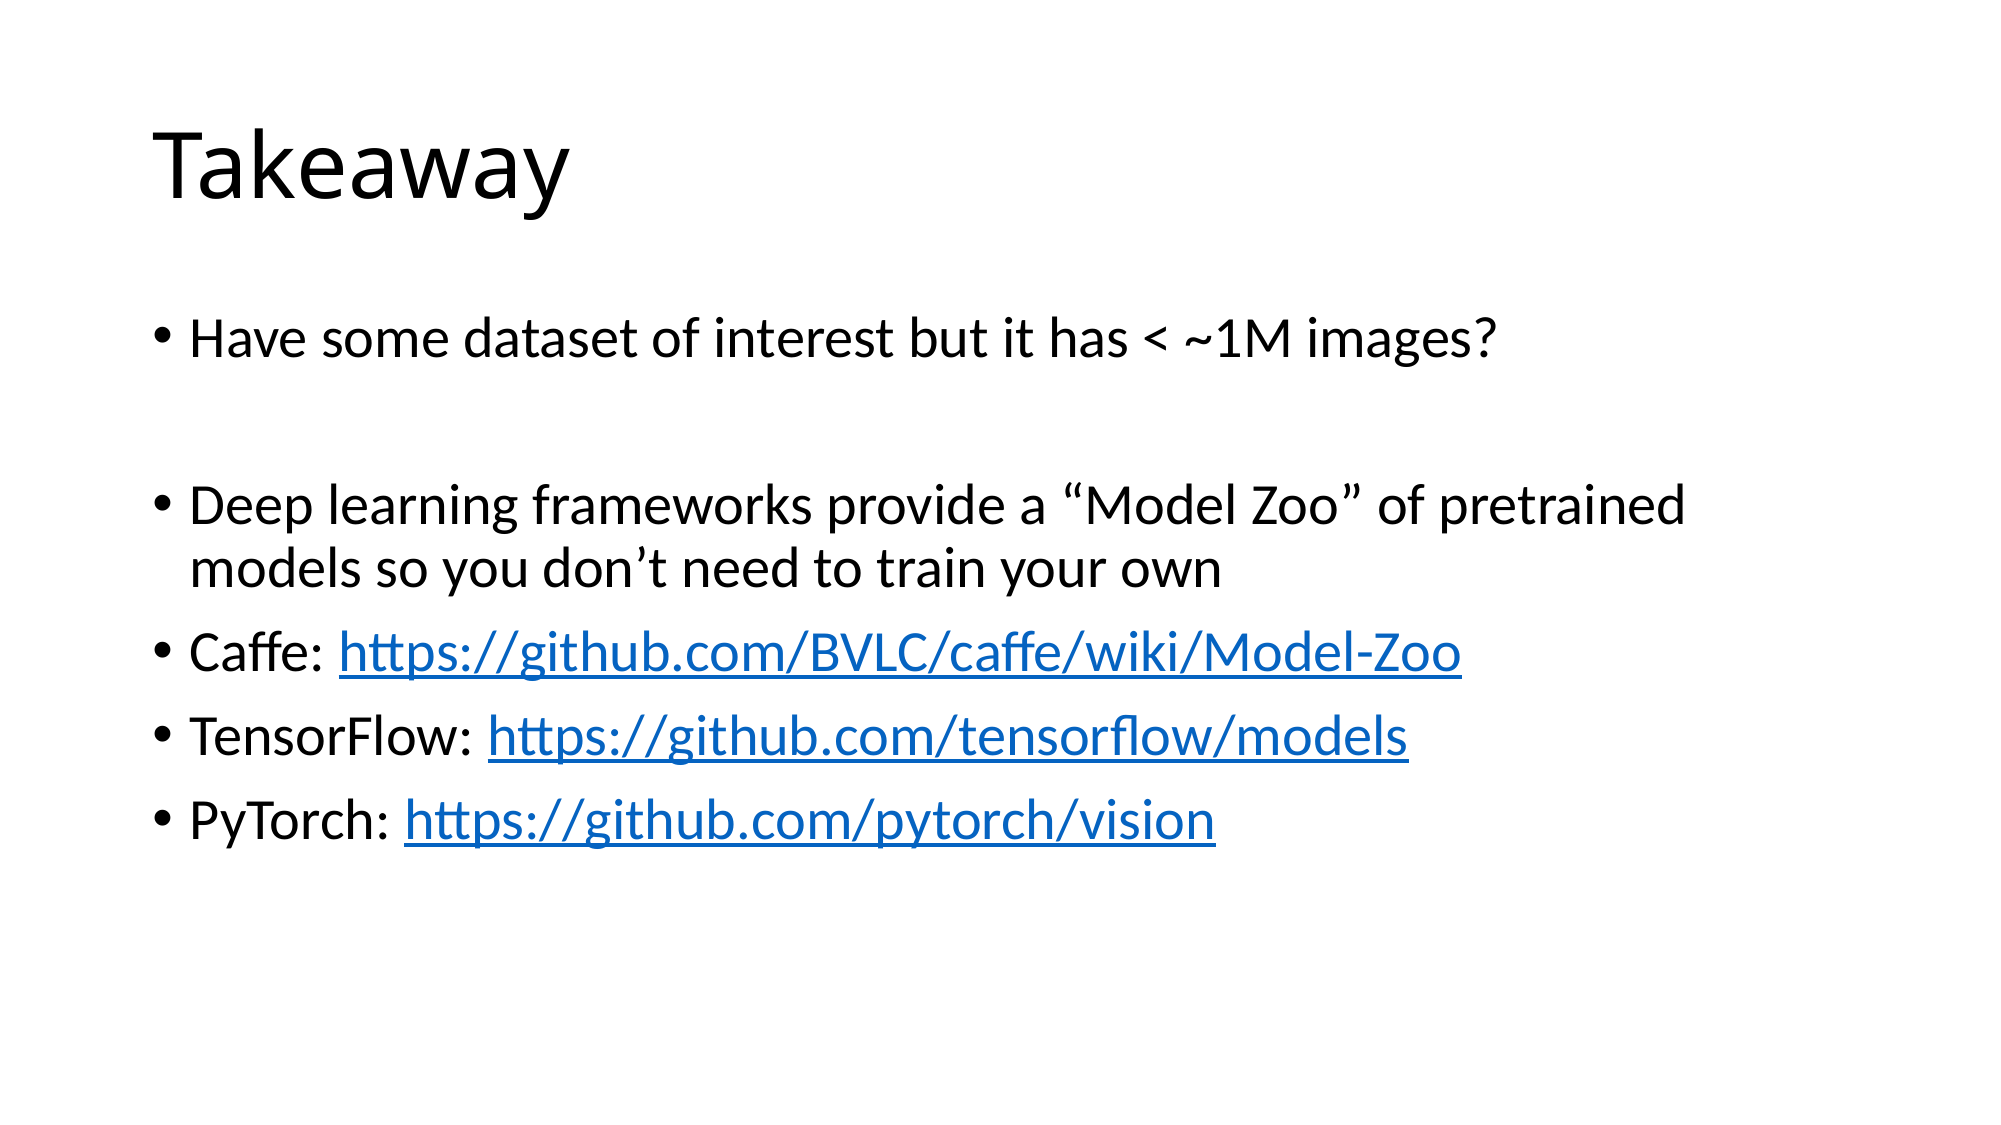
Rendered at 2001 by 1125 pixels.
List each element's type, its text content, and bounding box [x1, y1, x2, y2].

title Takeaway [137, 59, 1863, 278]
list Have some dataset of interest but it has < ~1M images? Deep learning frameworks provide a “Model Zoo” of pretrained models so you don’t need to train your own Caffe: https://github.com/BVLC/caffe/wiki/Model-Zoo TensorFlow: https://github.com/tensorflow/models PyTorch: https://github.com/pytorch/vision [137, 299, 1863, 1014]
